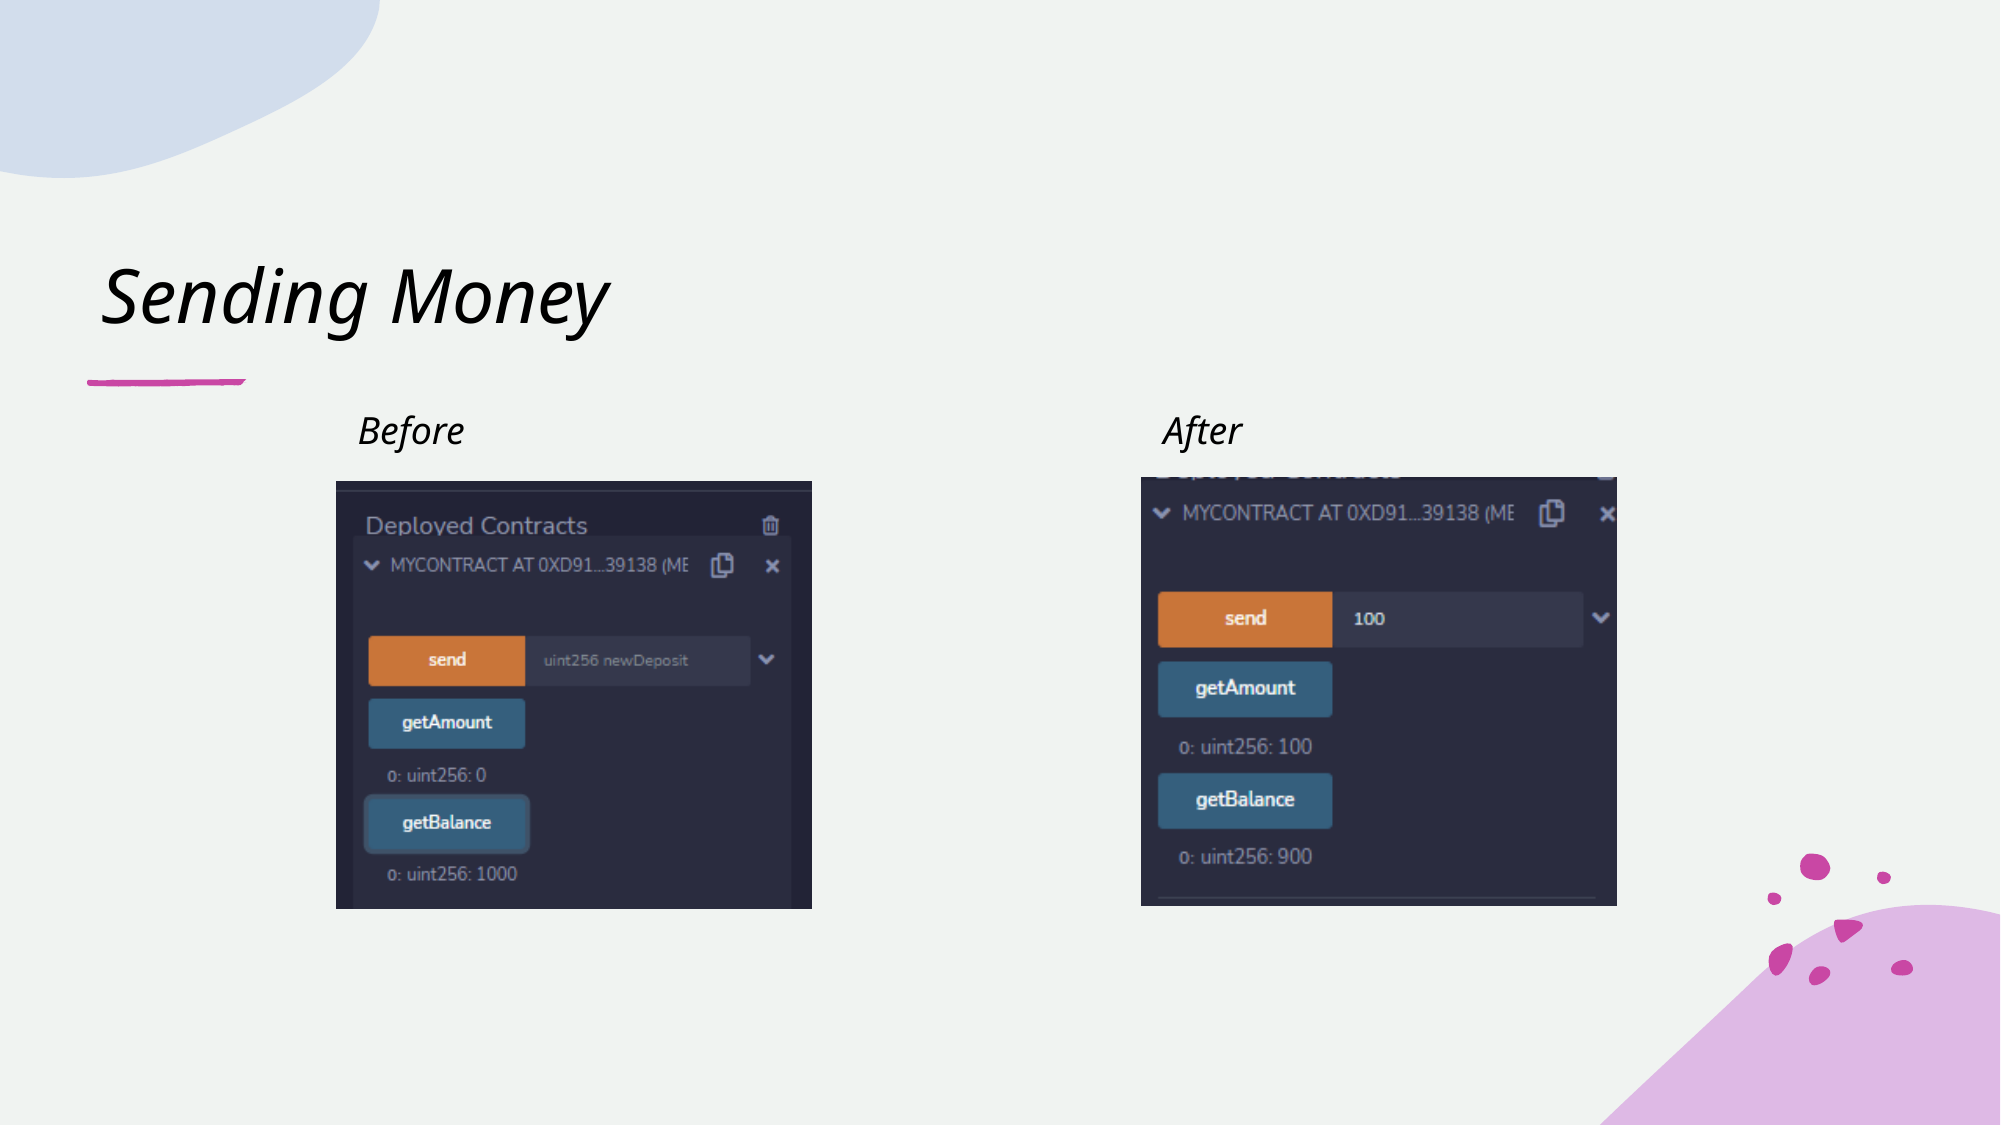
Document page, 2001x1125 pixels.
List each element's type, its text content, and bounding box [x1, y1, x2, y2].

text_box Before [342, 400, 480, 460]
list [336, 481, 812, 909]
picture [1141, 477, 1617, 906]
text_box After [1148, 400, 1258, 460]
title Sending Money [86, 129, 1740, 347]
